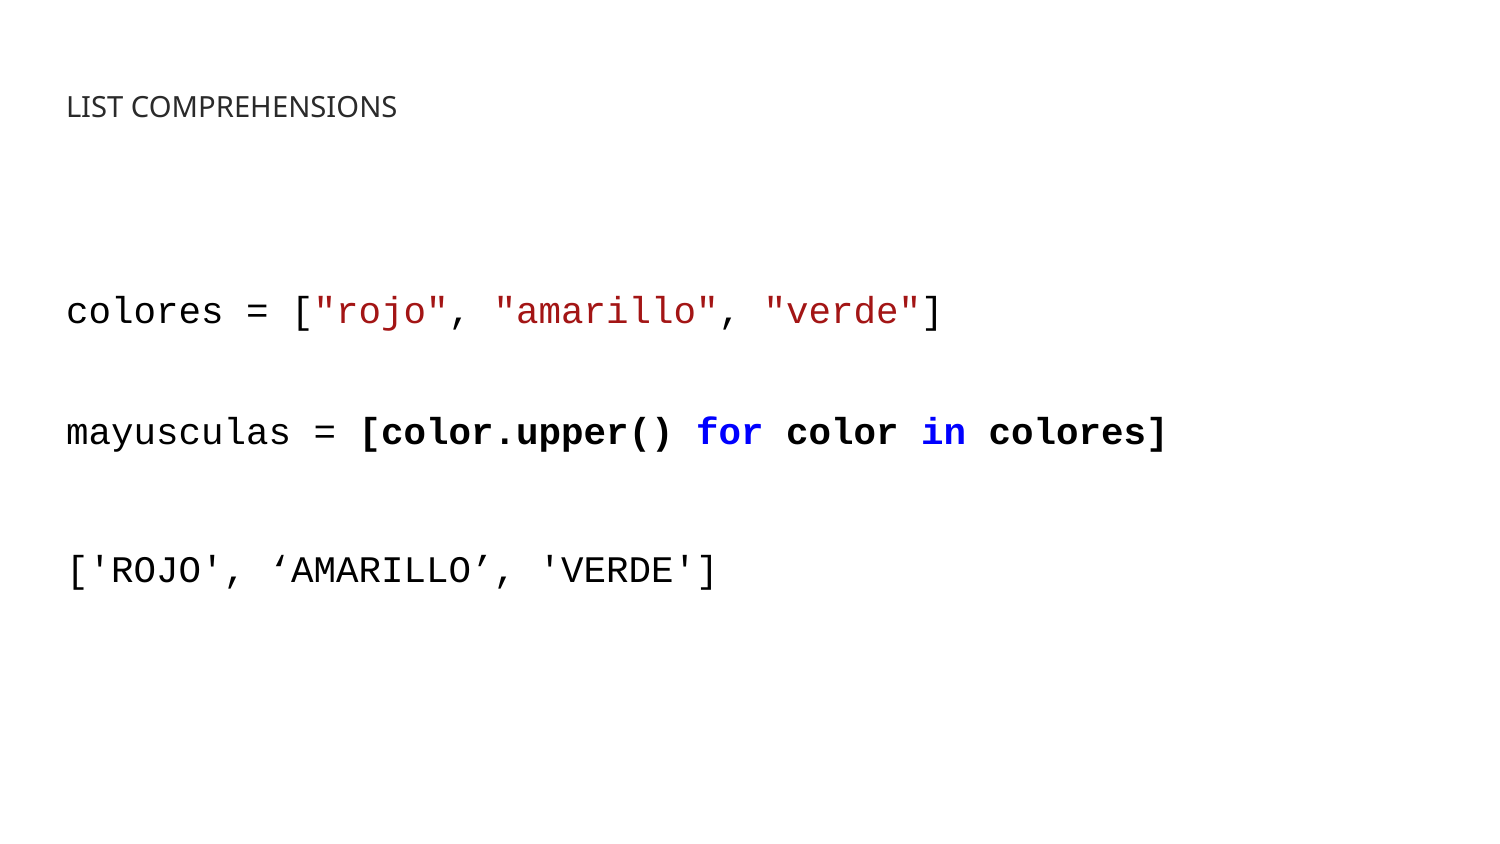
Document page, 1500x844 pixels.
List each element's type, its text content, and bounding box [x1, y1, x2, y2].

list colores = ["rojo", "amarillo", "verde"] mayusculas = [color.upper() for color in colores] ['ROJO', ‘AMARILLO’, 'VERDE'] [51, 255, 1449, 760]
title LIST COMPREHENSIONS [51, 72, 1449, 167]
